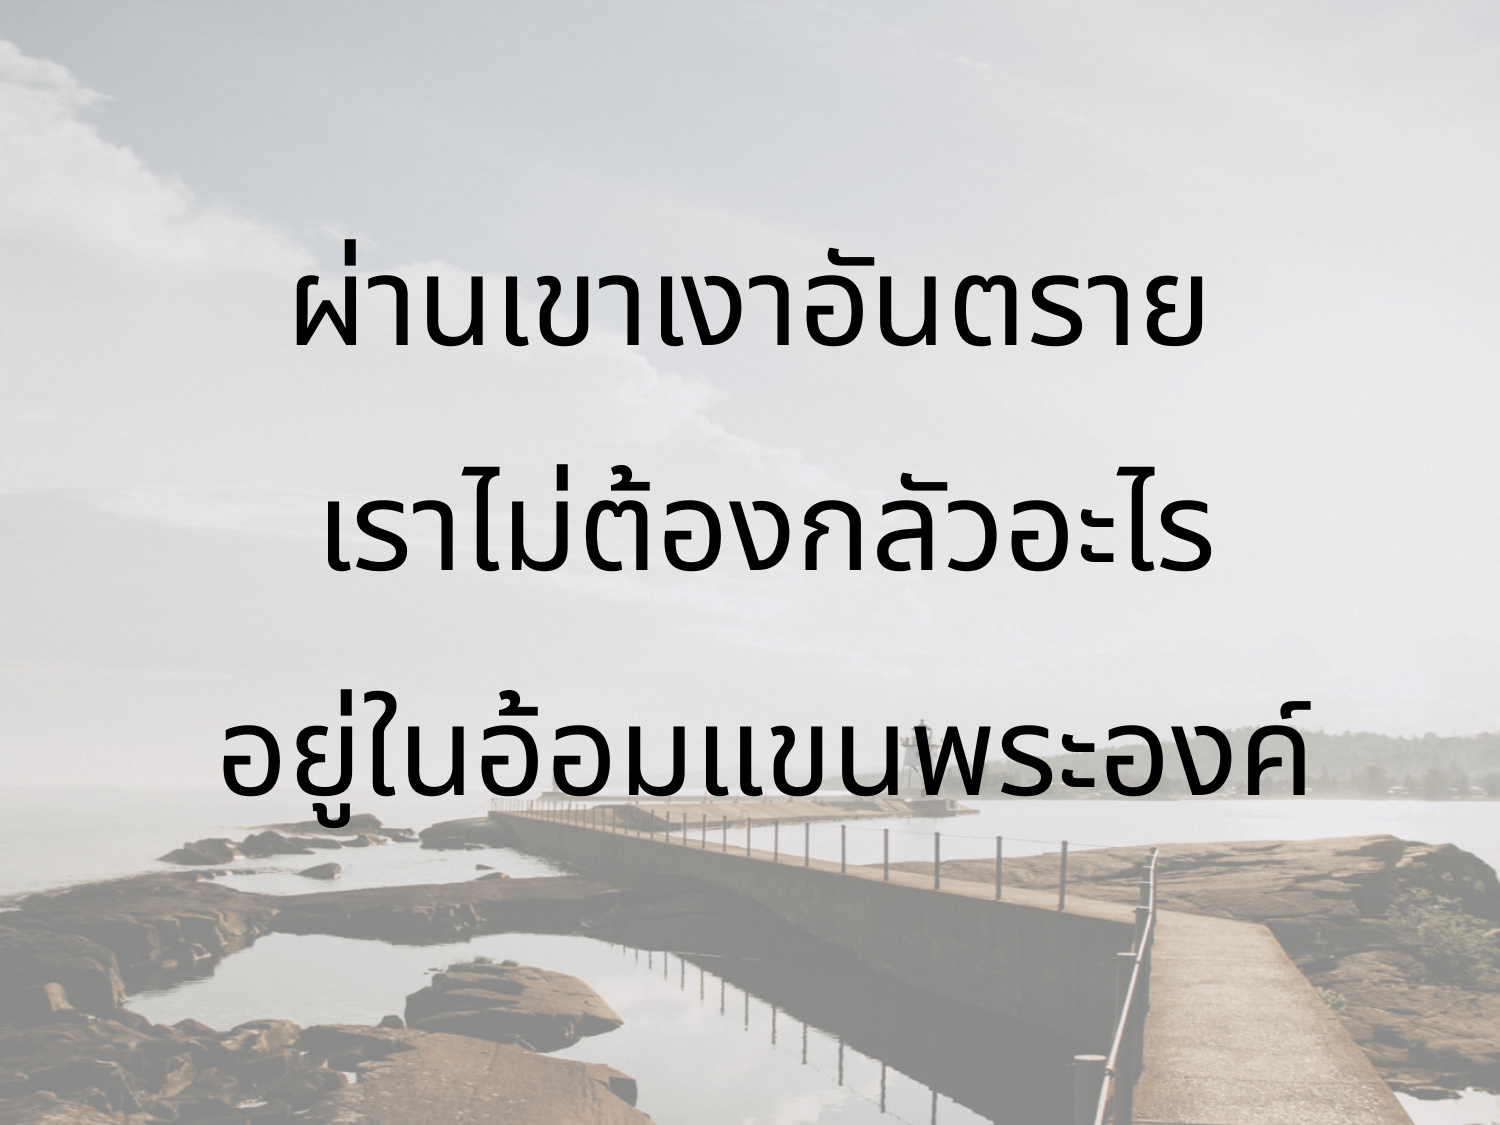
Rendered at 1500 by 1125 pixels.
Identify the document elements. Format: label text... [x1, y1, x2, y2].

text_box ผ่านเขาเงาอันตราย เราไม่ต้องกลัวอะไร อยู่ในอ้อมแขนพระองค์ [169, 137, 1331, 828]
